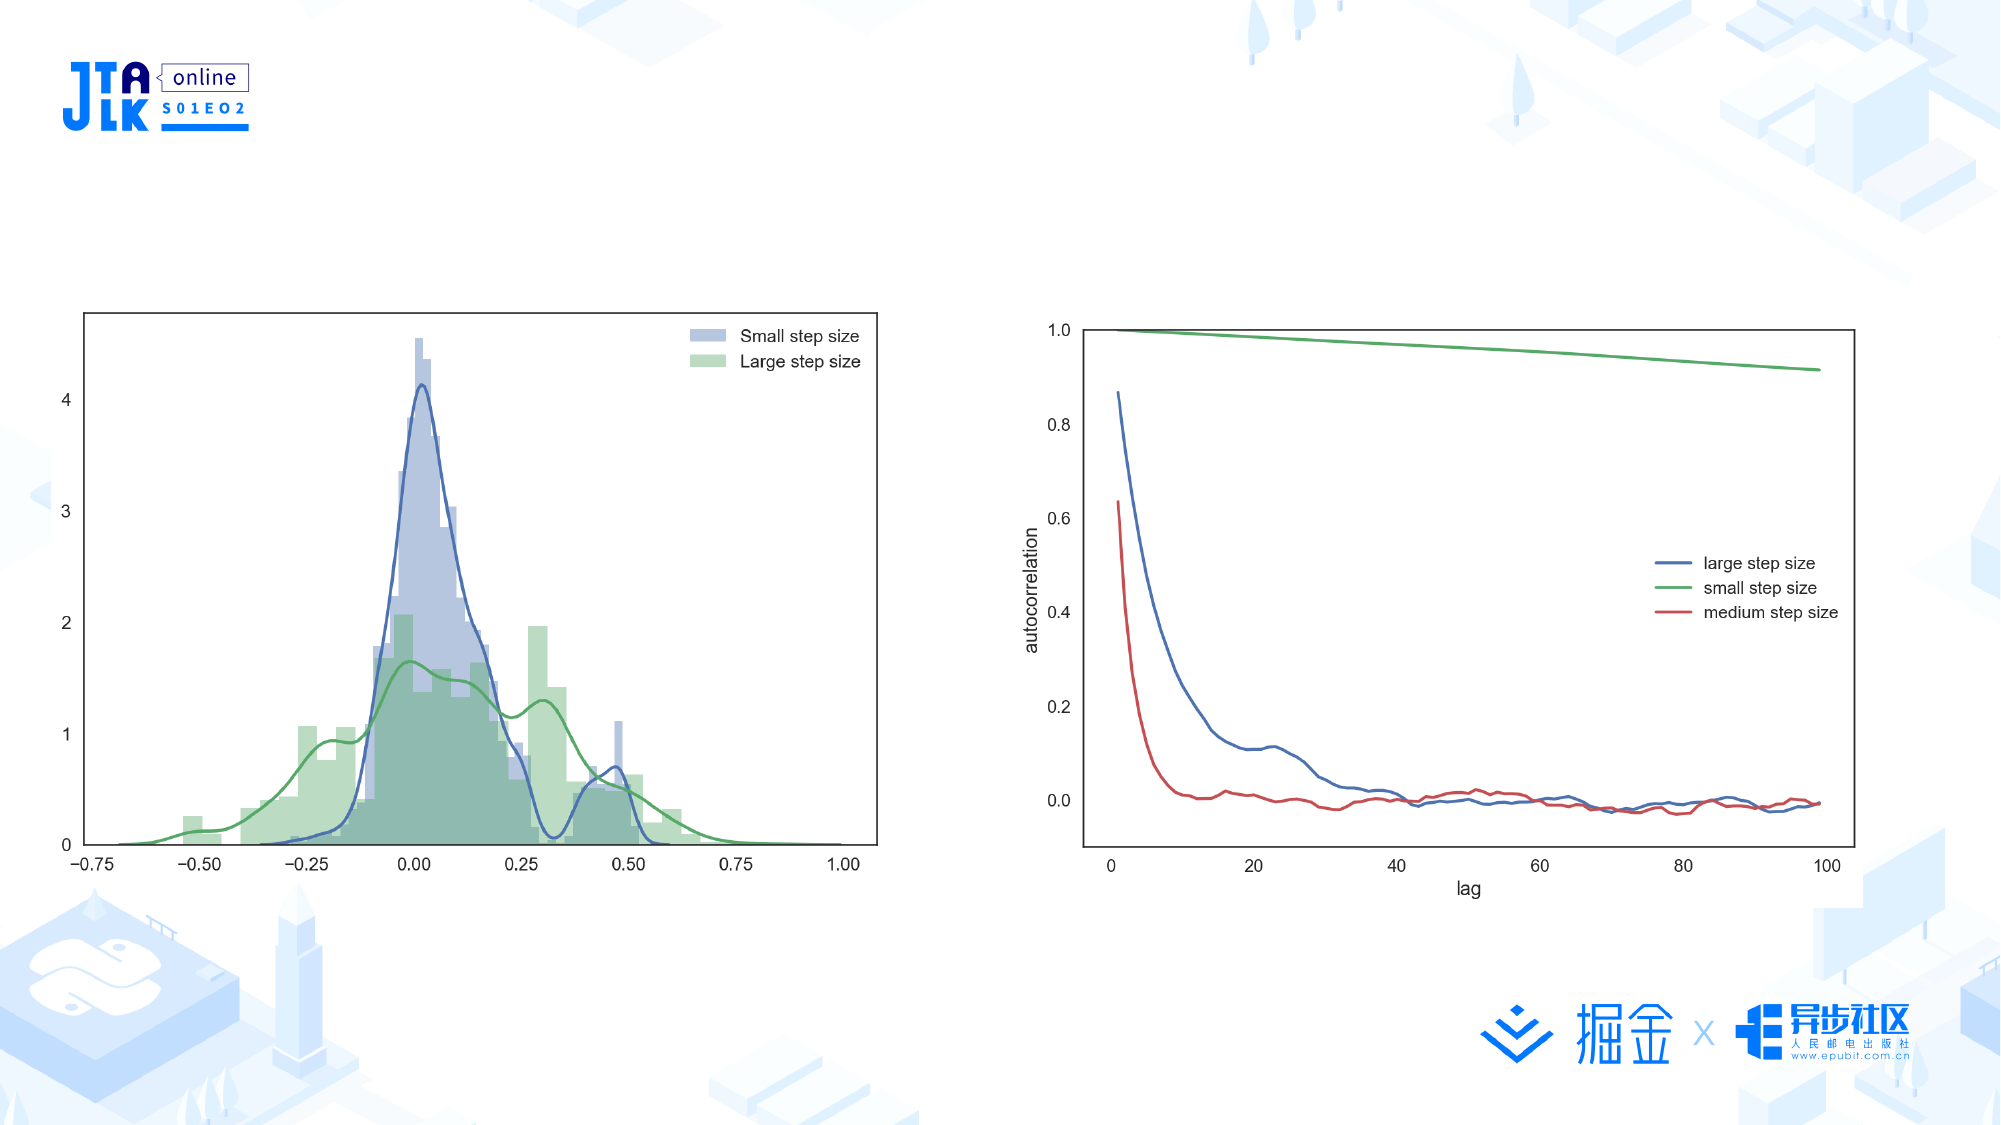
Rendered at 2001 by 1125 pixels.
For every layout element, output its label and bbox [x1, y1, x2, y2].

picture [0, 0, 2001, 1125]
list [51, 303, 886, 883]
